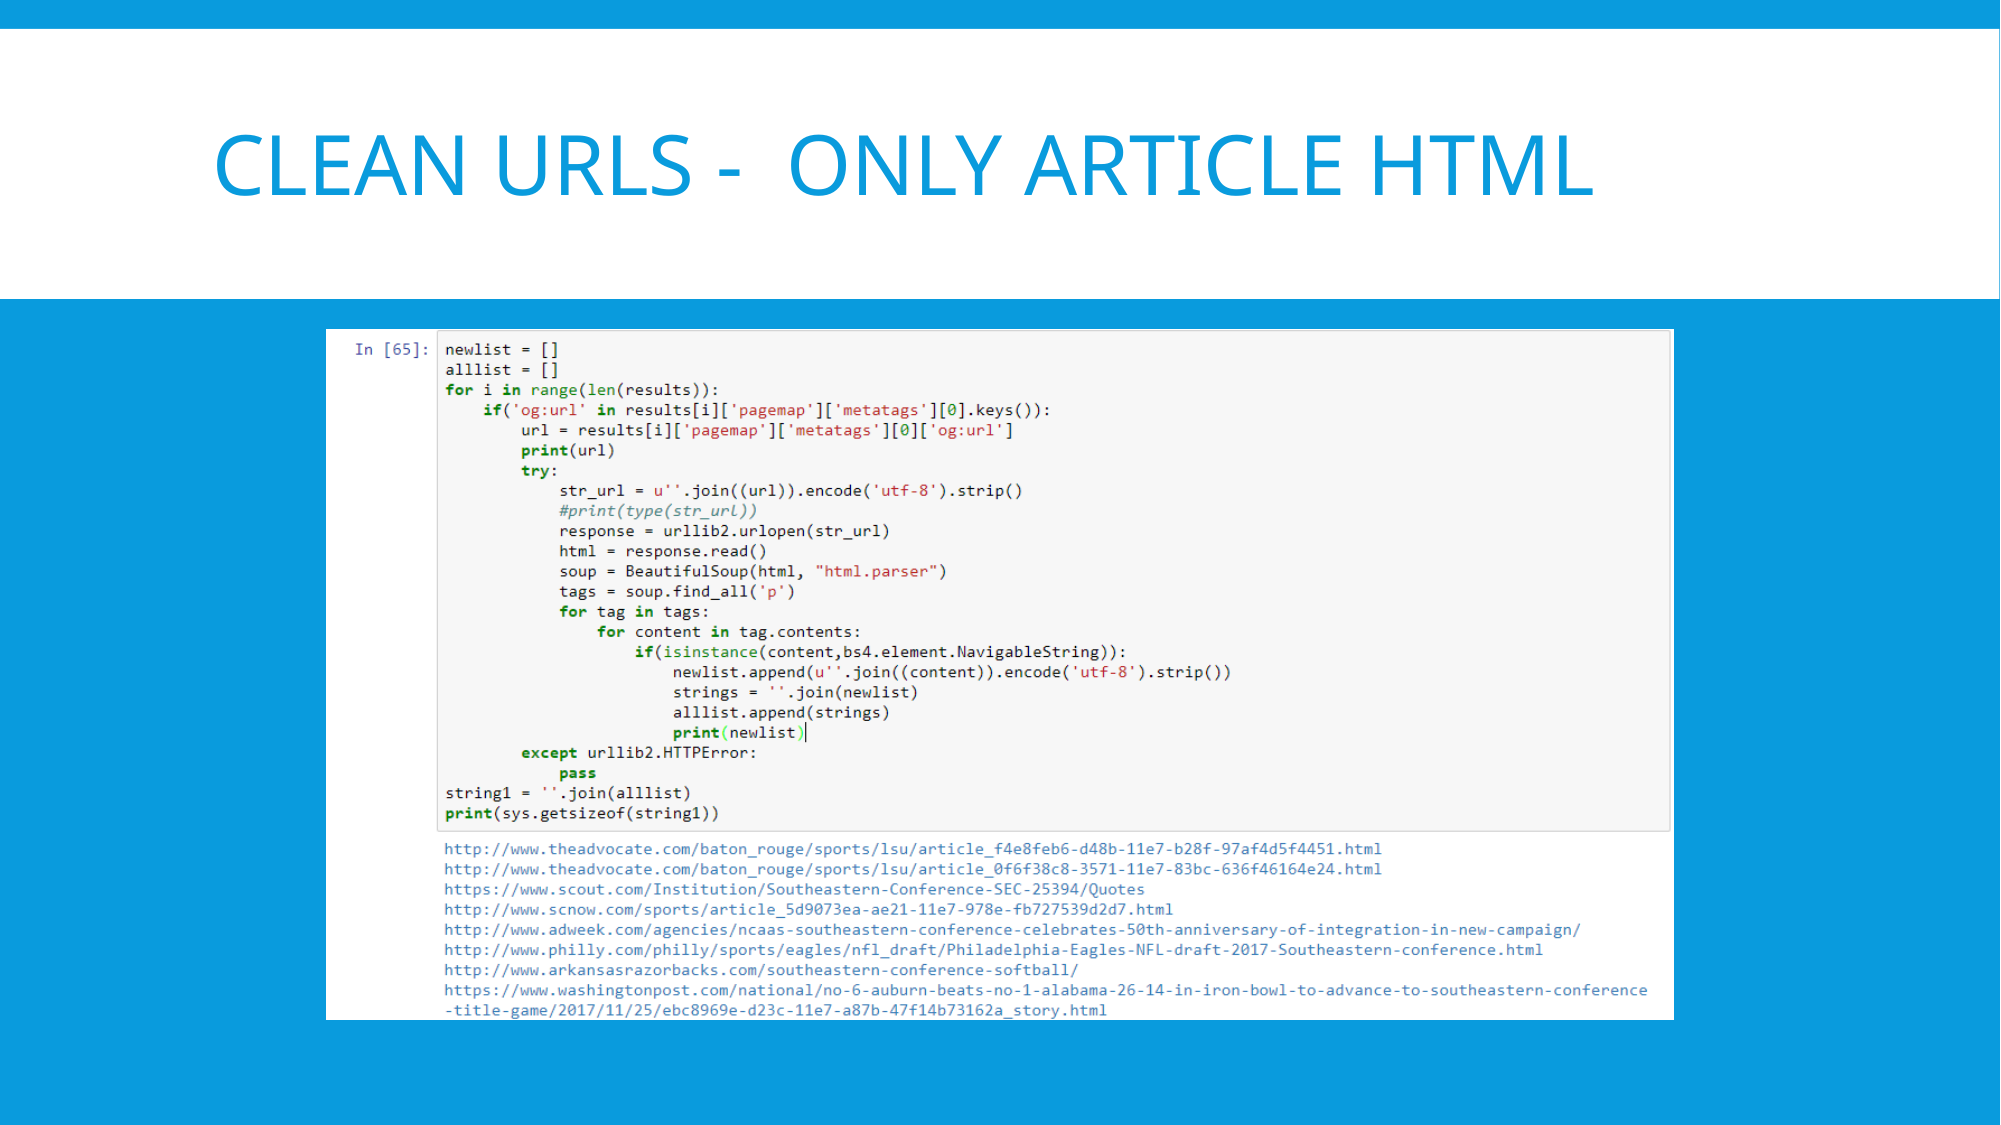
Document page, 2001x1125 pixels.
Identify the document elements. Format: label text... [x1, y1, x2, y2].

title Clean urls - only article html [197, 46, 1803, 295]
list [326, 329, 1674, 1021]
